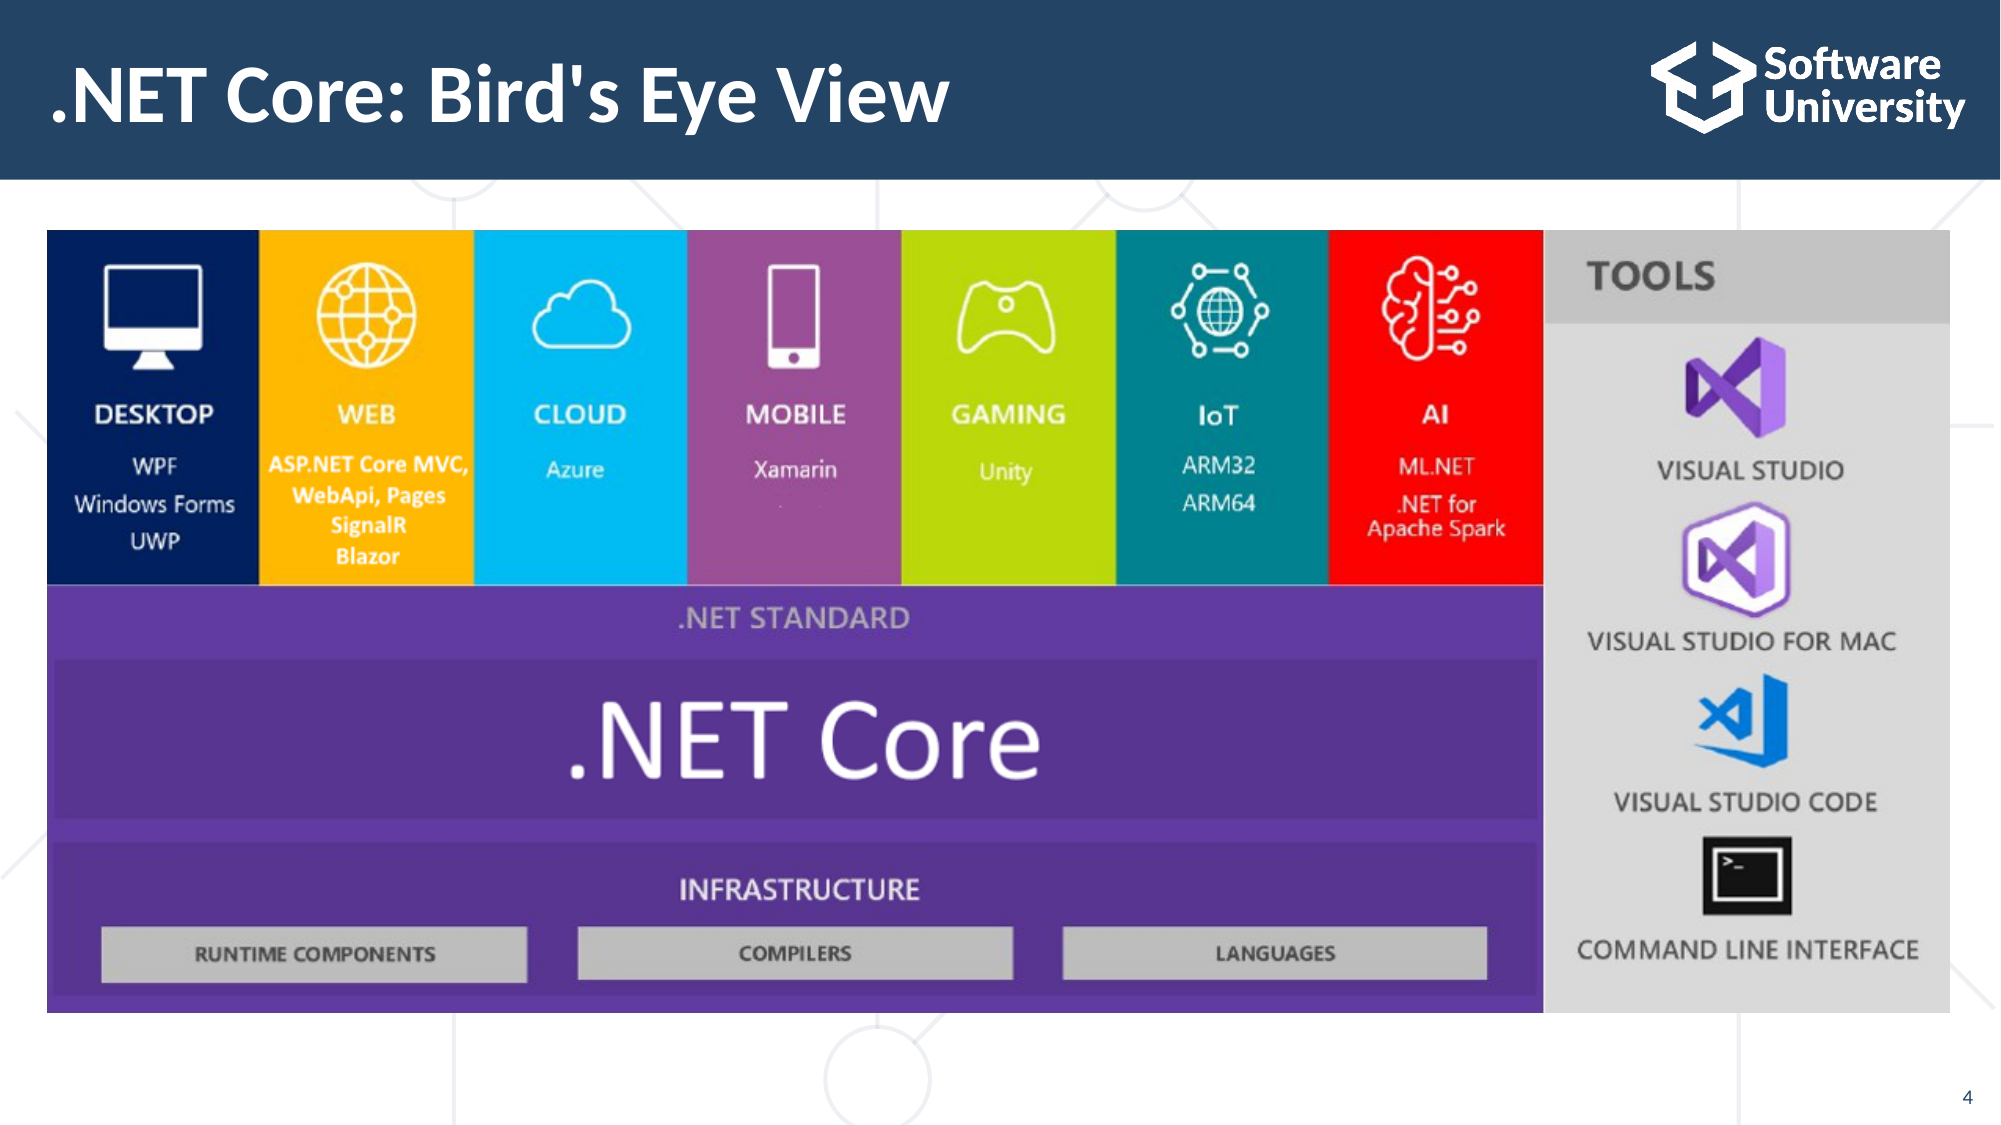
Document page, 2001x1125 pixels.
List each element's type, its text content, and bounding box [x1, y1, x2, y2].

picture [47, 229, 1951, 1013]
slide_number 4 [1927, 1067, 1989, 1117]
picture [1651, 41, 1966, 134]
title .NET Core: Bird's Eye View [31, 16, 1625, 162]
